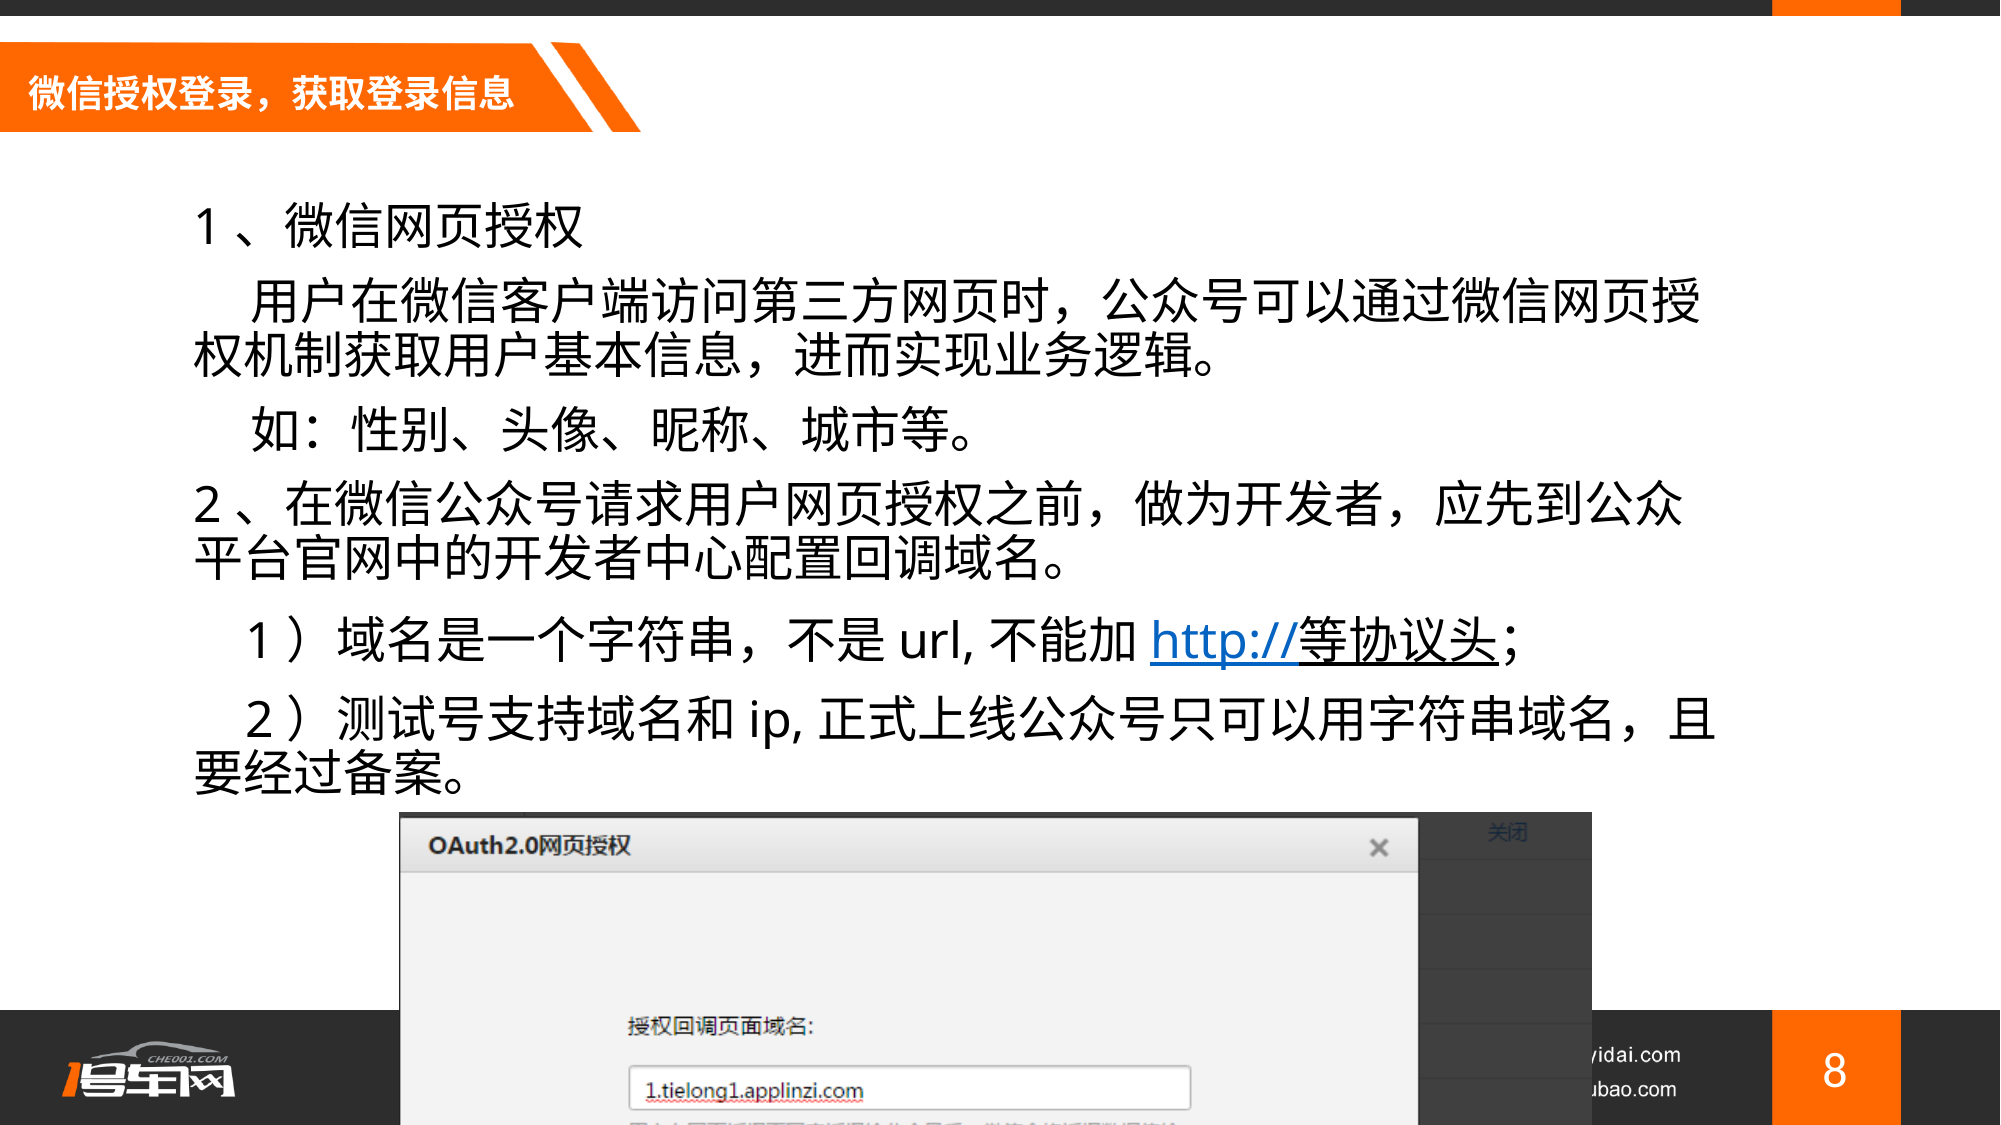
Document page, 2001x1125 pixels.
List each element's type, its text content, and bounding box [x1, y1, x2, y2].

picture [0, 42, 641, 132]
picture [0, 812, 2000, 1125]
slide_number 8 [1777, 1012, 1892, 1122]
title 微信授权登录，获取登录信息 [13, 54, 562, 132]
picture [0, 0, 2000, 16]
list 1、微信网页授权 用户在微信客户端访问第三方网页时，公众号可以通过微信网页授权机制获取用户基本信息，进而实现业务逻辑。 如：性别、头像、昵称、城市等。 2、在微信公众号请求用户网页授权之前，做为开发者，应先到公众平台官网中的开发者中心配置回调域名。 1）域名是一个字符串，不是url,不能加http://等协议头； 2）测试号支持域名和ip,正式上线公众号只可以用字符串域名，且要经过备案。 [178, 193, 1736, 952]
